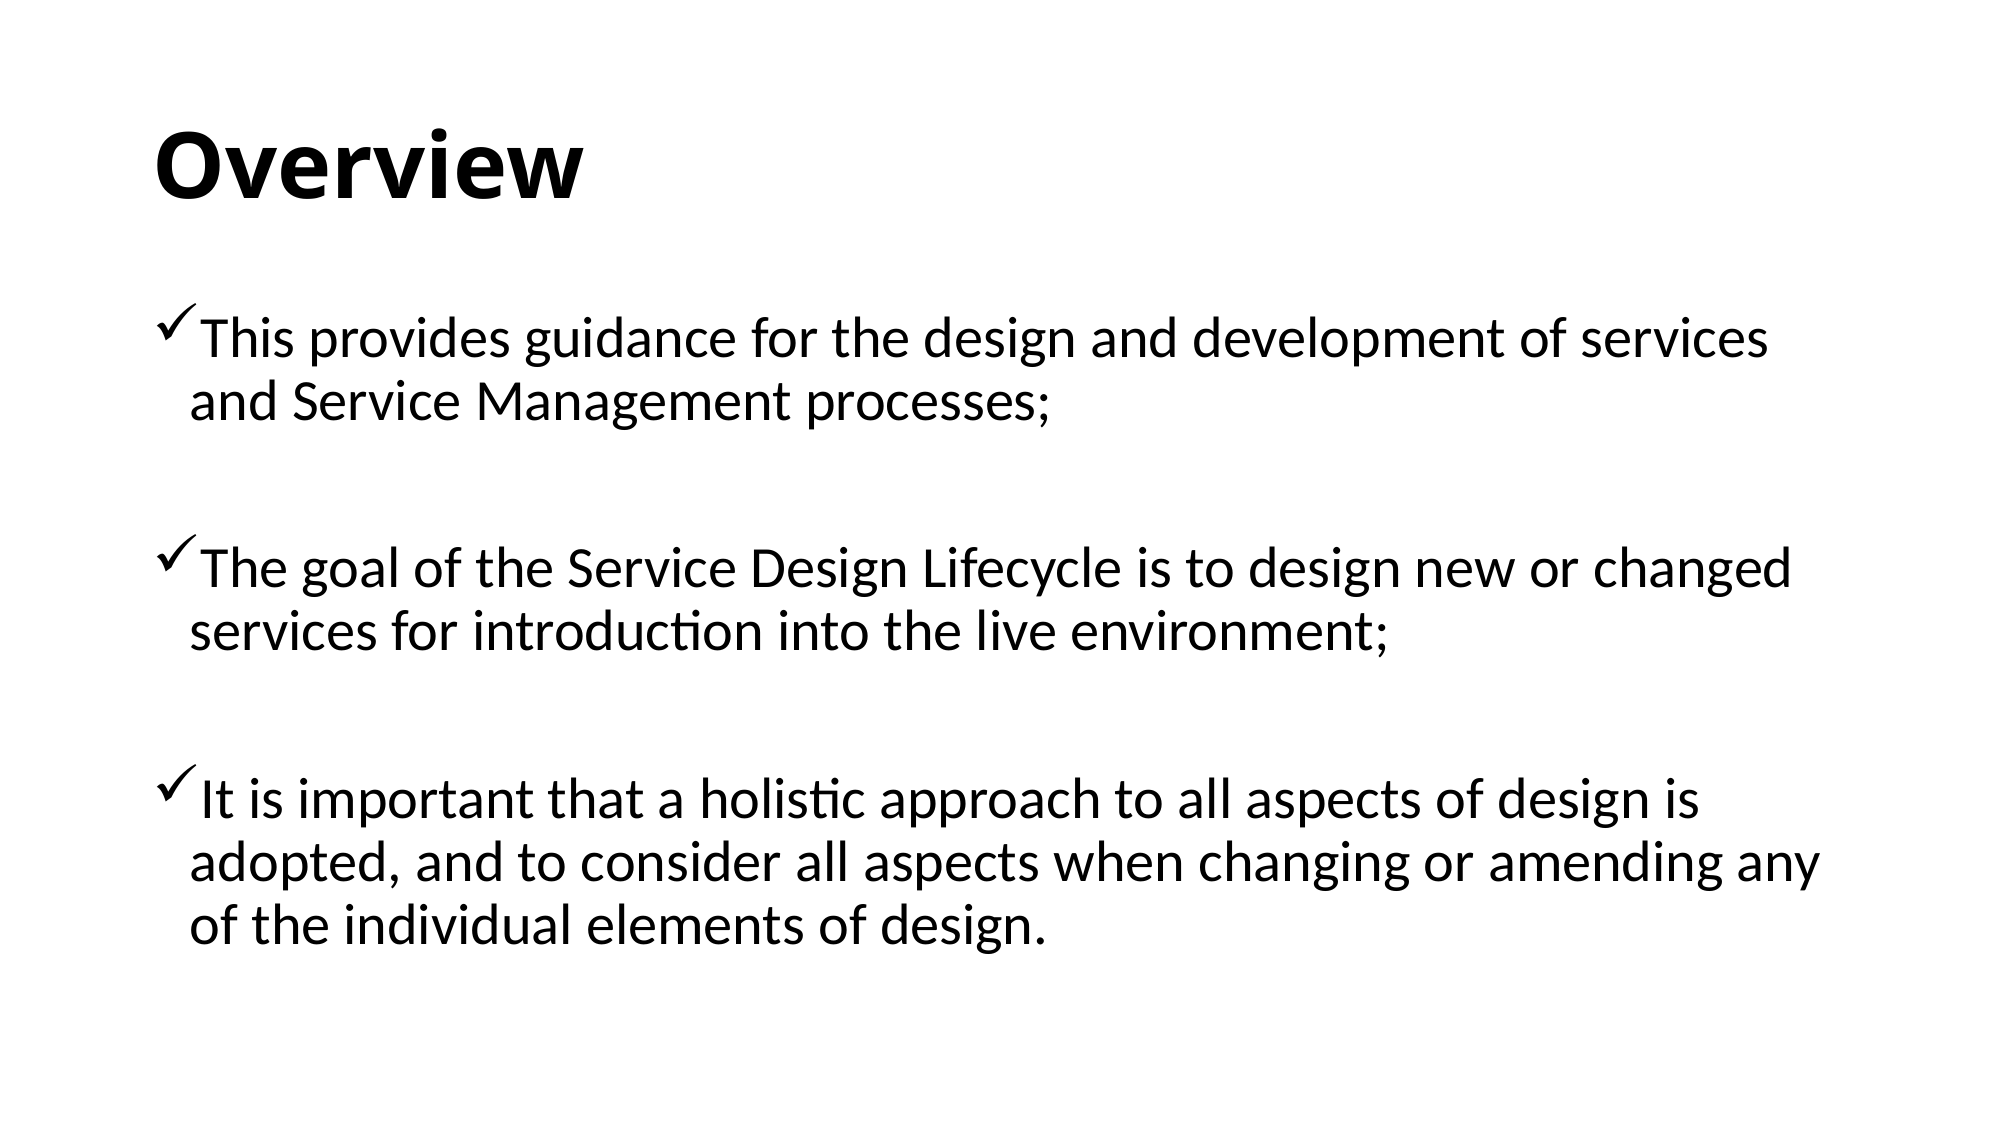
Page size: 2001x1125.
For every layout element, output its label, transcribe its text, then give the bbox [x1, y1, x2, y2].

list This provides guidance for the design and development of services and Service Management processes; The goal of the Service Design Lifecycle is to design new or changed services for introduction into the live environment; It is important that a holistic approach to all aspects of design is adopted, and to consider all aspects when changing or amending any of the individual elements of design. [137, 299, 1863, 1014]
title Overview [137, 59, 1863, 278]
